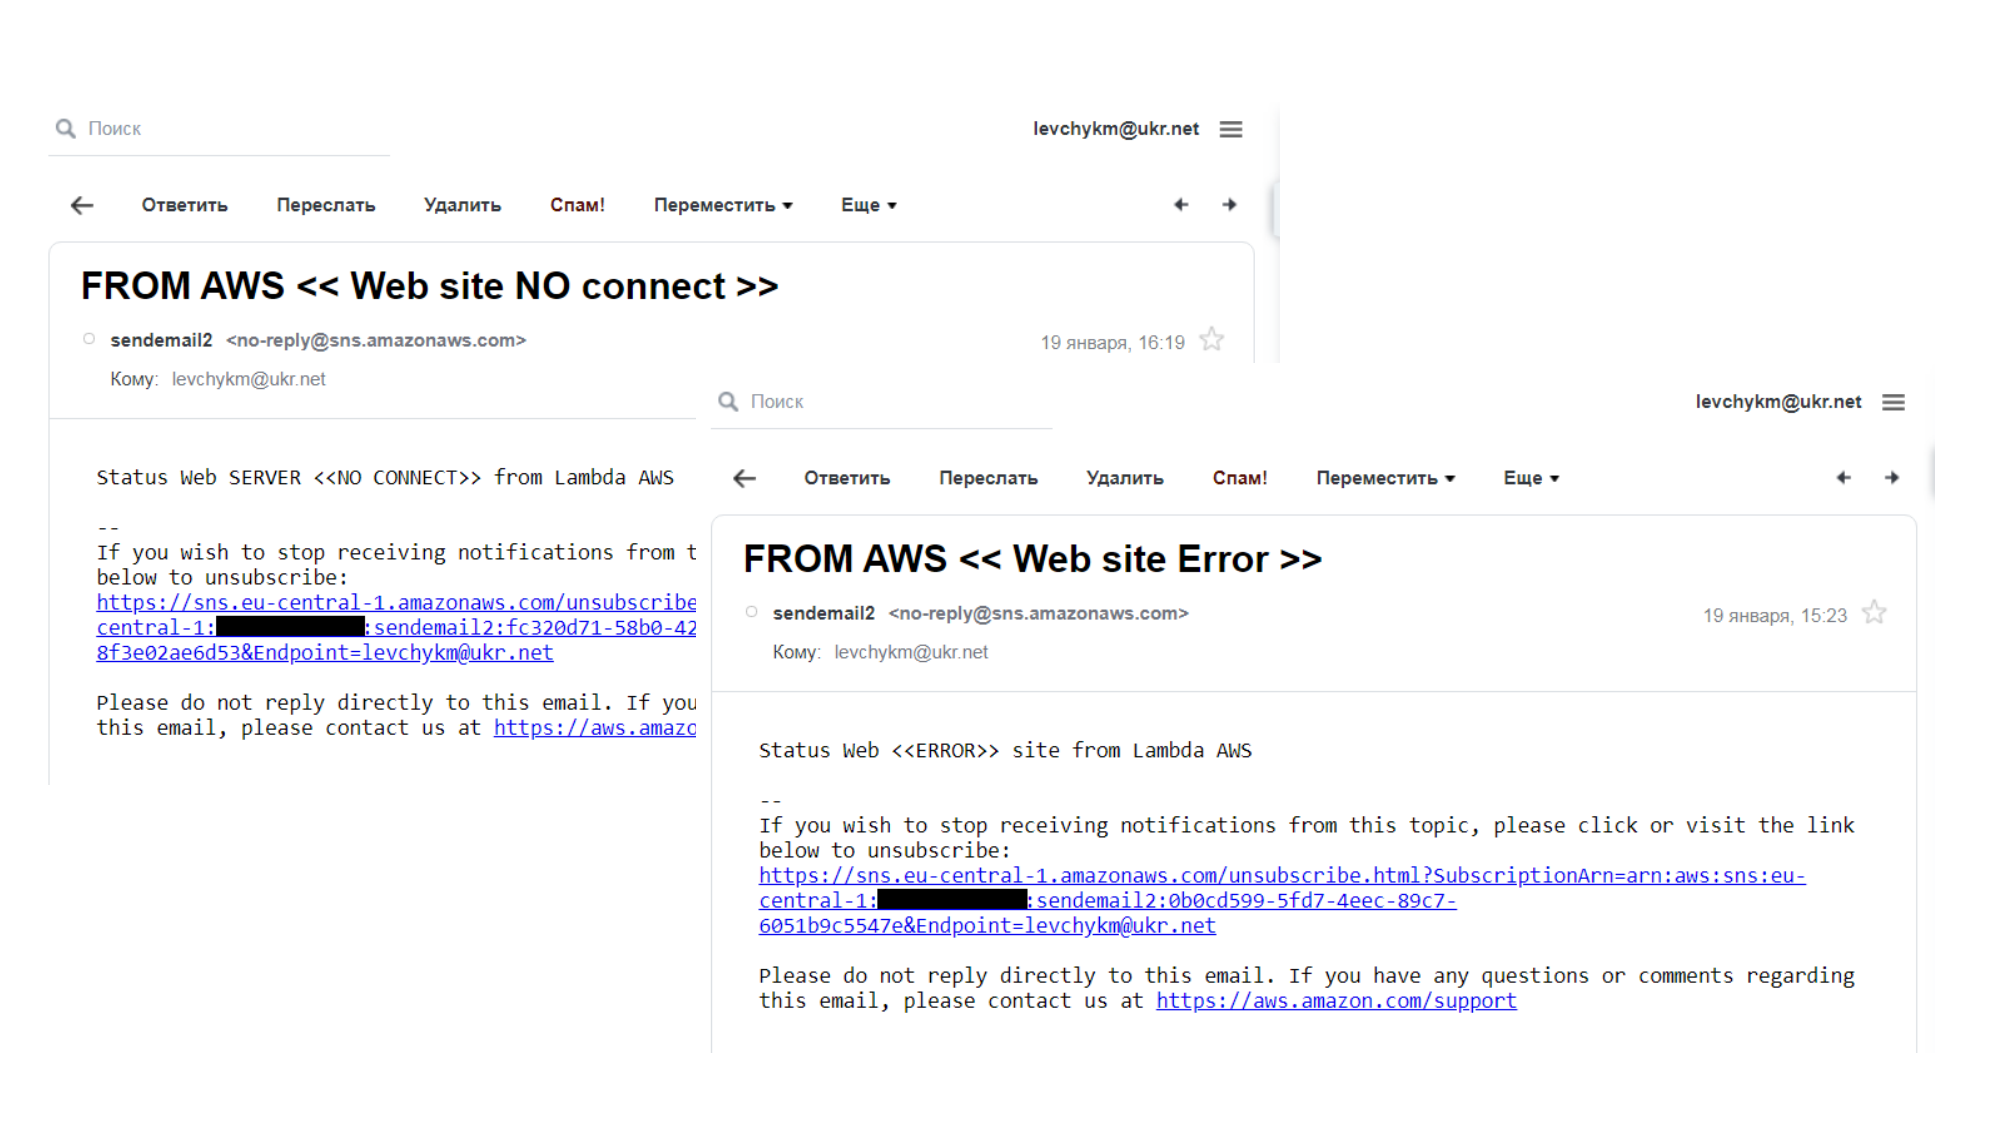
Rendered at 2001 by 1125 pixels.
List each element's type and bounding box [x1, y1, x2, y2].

picture [696, 363, 1935, 1053]
list [41, 95, 1280, 785]
